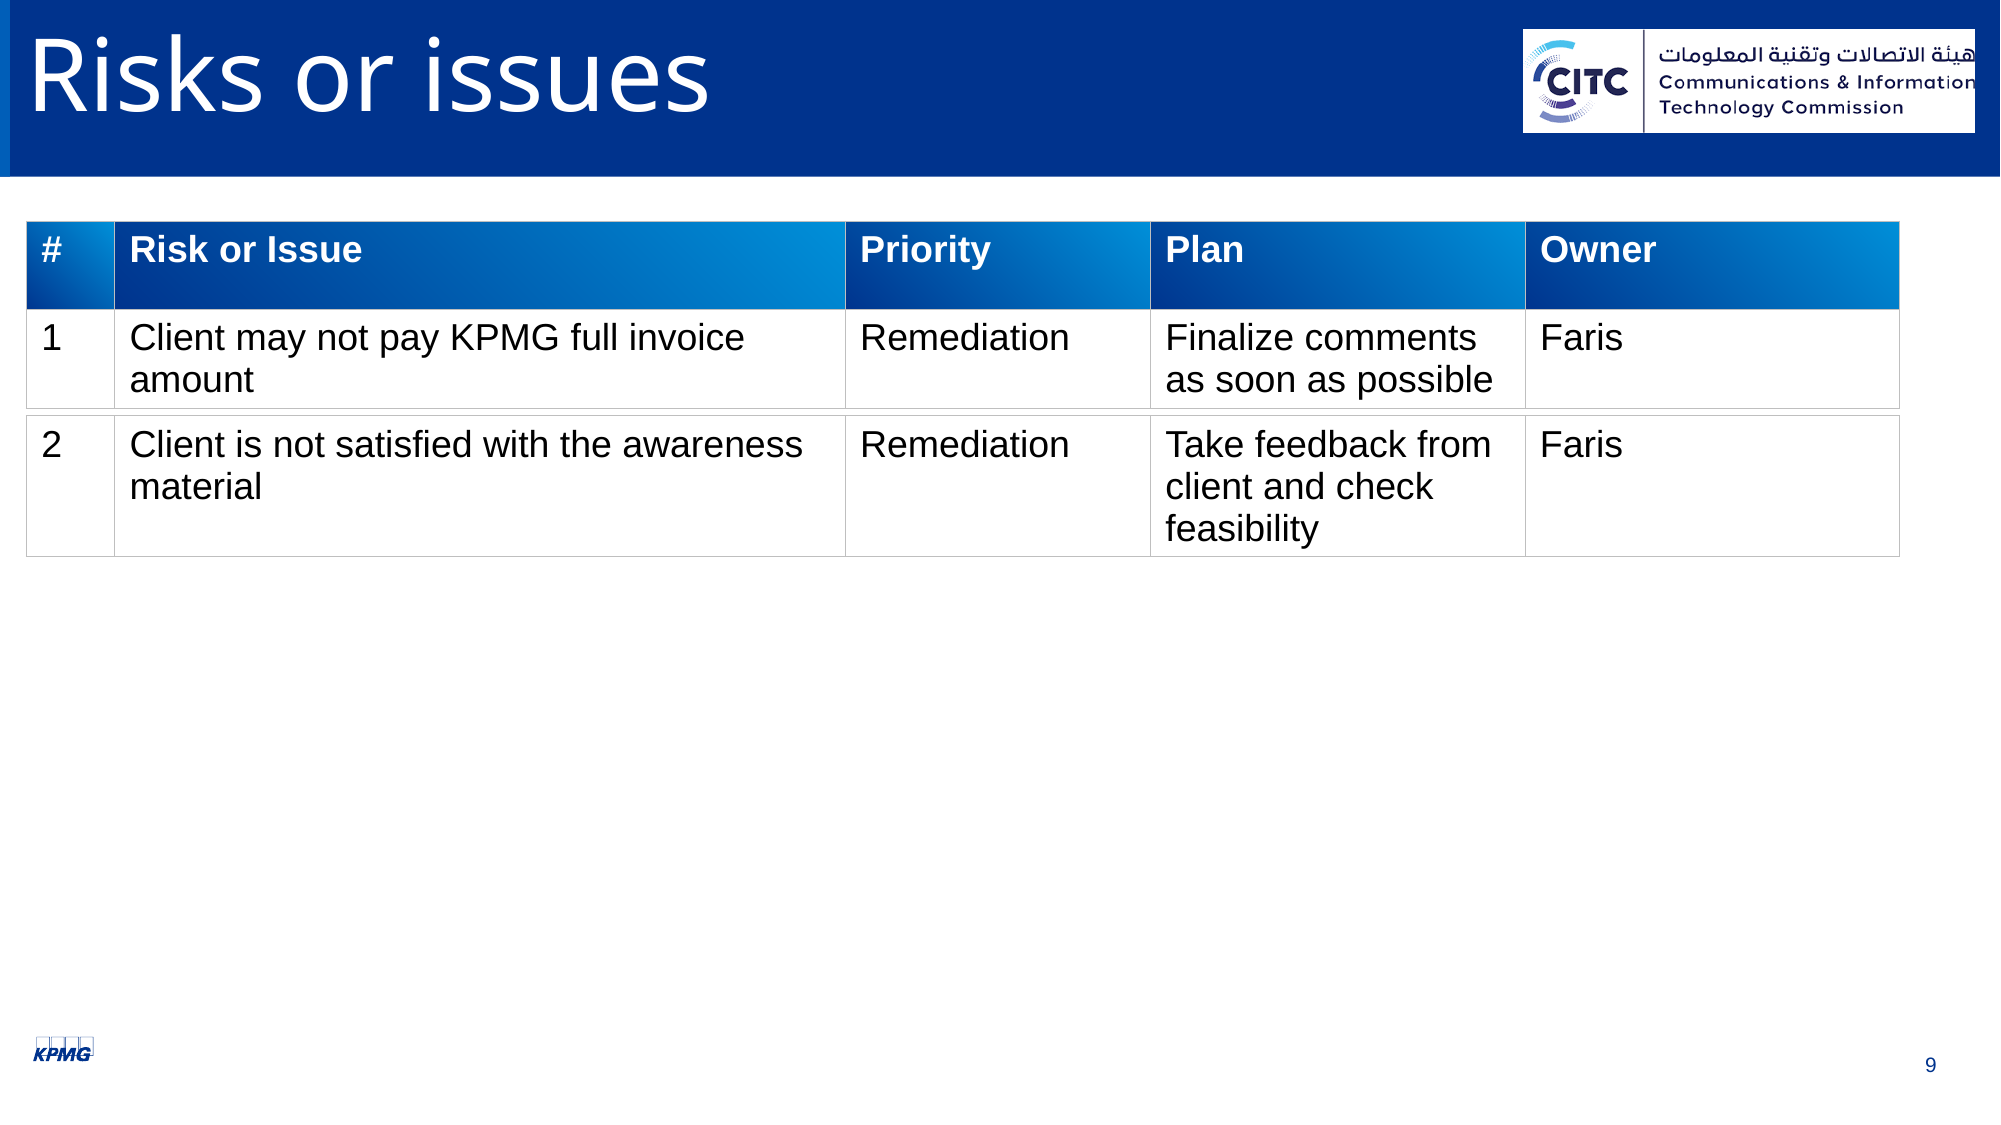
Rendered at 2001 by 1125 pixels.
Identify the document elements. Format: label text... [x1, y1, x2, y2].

title Risks or issues [26, 43, 1365, 112]
table_header Owner [1526, 222, 1899, 309]
table_cell Faris [1526, 310, 1899, 408]
text_box [0, 0, 10, 177]
picture [1522, 29, 1975, 133]
table_cell Remediation [846, 310, 1150, 408]
table_header Risk or Issue [115, 222, 845, 309]
text_box [10, 0, 2000, 177]
table_cell Finalize comments as soon as possible [1151, 310, 1525, 408]
table_header Client is not satisfied with the awareness material [115, 416, 845, 556]
table_cell 1 [27, 310, 114, 408]
table_header Plan [1151, 222, 1525, 309]
table_header 2 [27, 416, 114, 556]
table_cell Client may not pay KPMG full invoice amount [115, 310, 845, 408]
table_header Faris [1526, 416, 1899, 556]
table_header Priority [846, 222, 1150, 309]
table_header Remediation [846, 416, 1150, 556]
table_header Take feedback from client and check feasibility [1151, 416, 1525, 556]
table_header # [27, 222, 114, 309]
